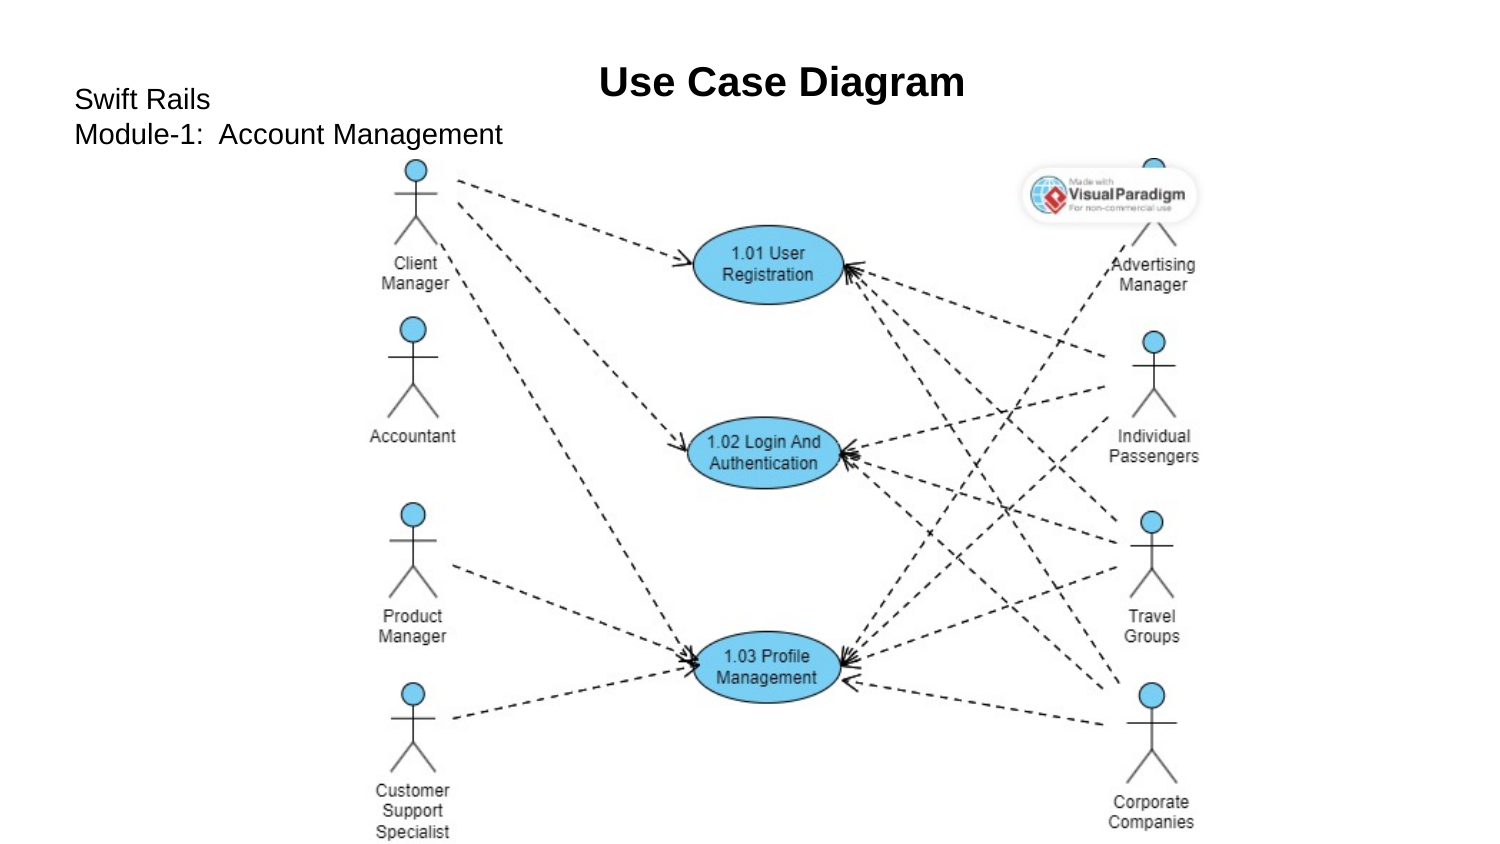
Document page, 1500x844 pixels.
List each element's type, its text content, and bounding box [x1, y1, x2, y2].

text_box Use Case Diagram [584, 47, 981, 113]
picture [354, 158, 1205, 844]
text_box Swift Rails Module-1: Account Management [59, 72, 519, 158]
